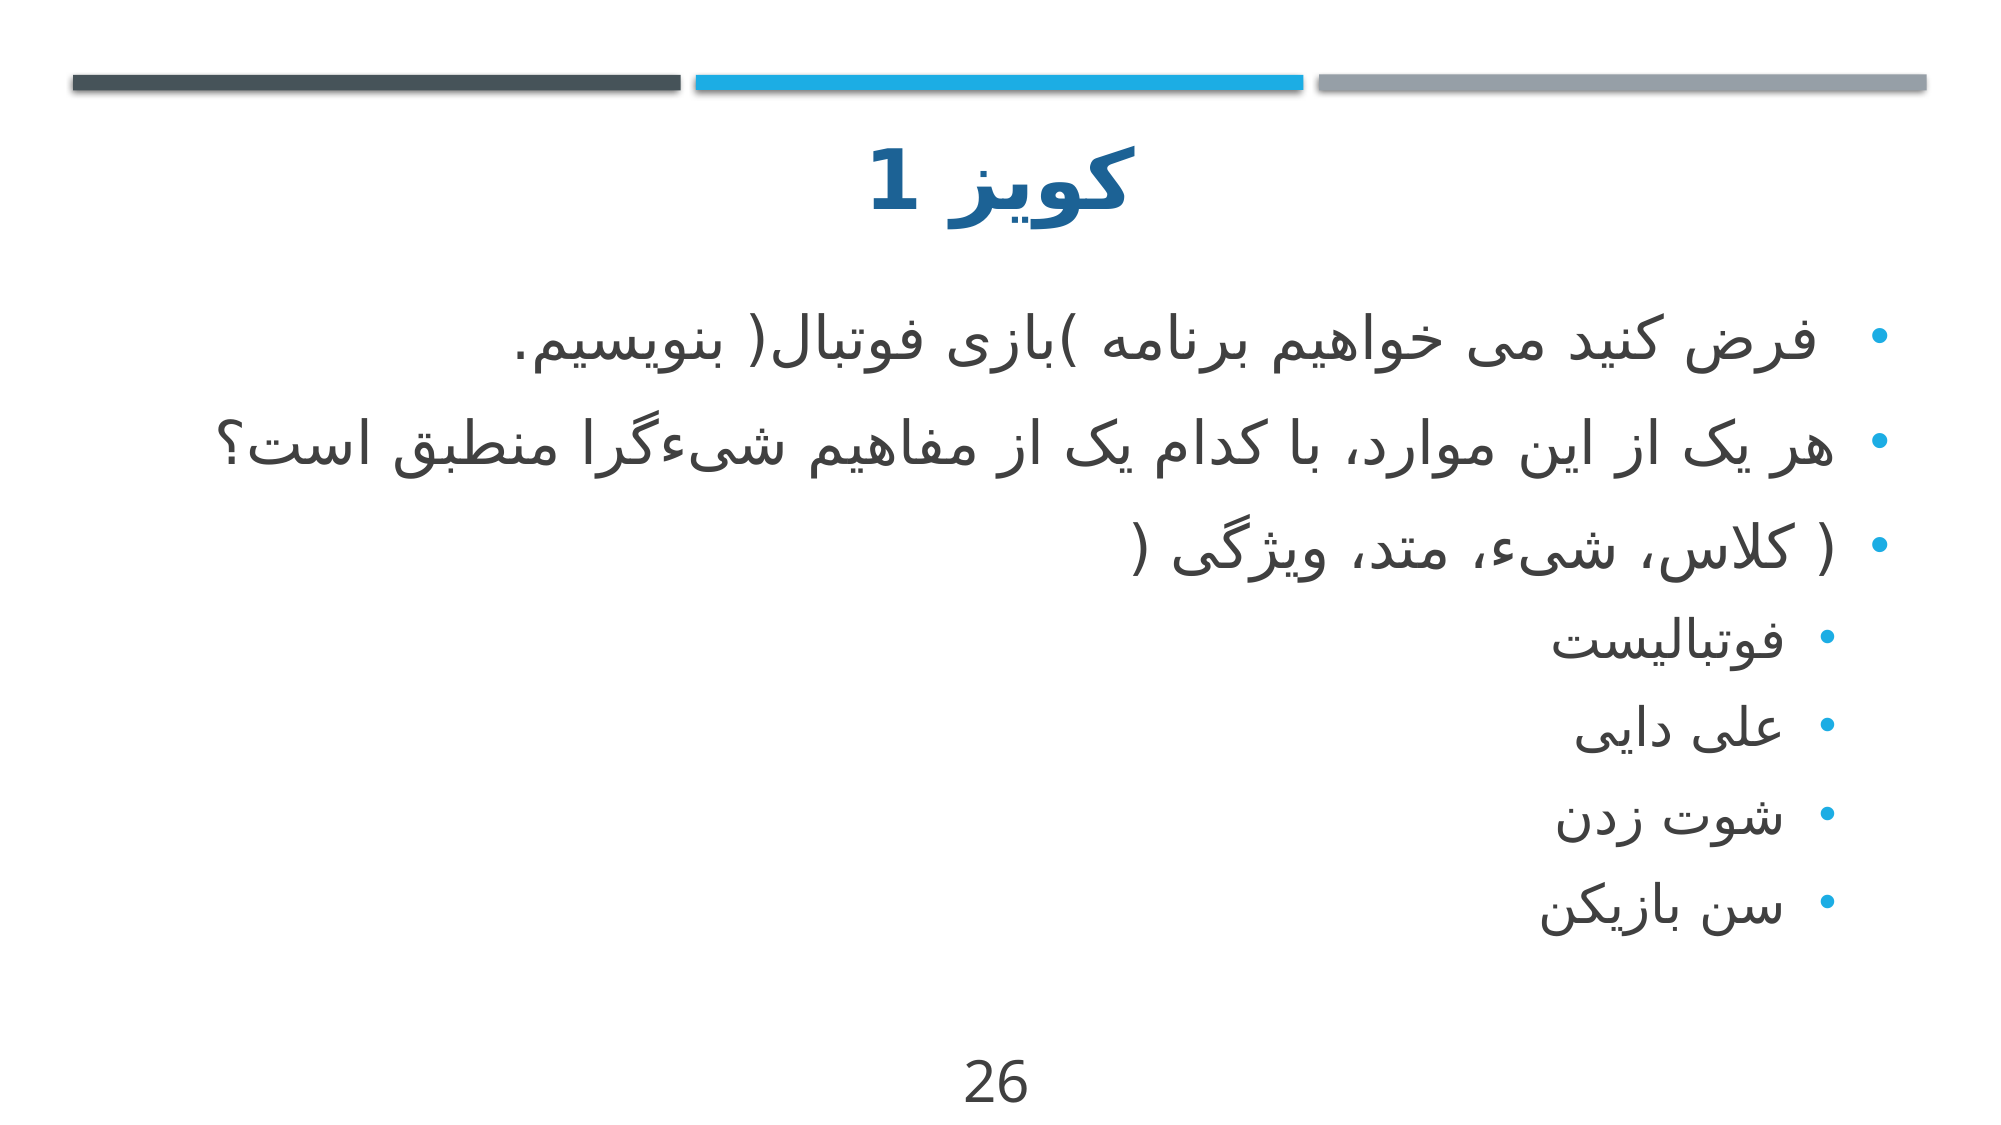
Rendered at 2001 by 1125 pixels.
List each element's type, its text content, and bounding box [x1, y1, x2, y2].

list فرض کنید می خواهیم برنامه )بازی فوتبال( بنویسیم. هر یک از این موارد، با کدام یک از مفاهیم شیءگرا منطبق است؟ ( کلاس، شیء، متد، ویژگی ( فوتبالیست علی دایی شوت زدن سن بازیکن [95, 246, 1905, 981]
title کویز 1 [95, 115, 1905, 234]
